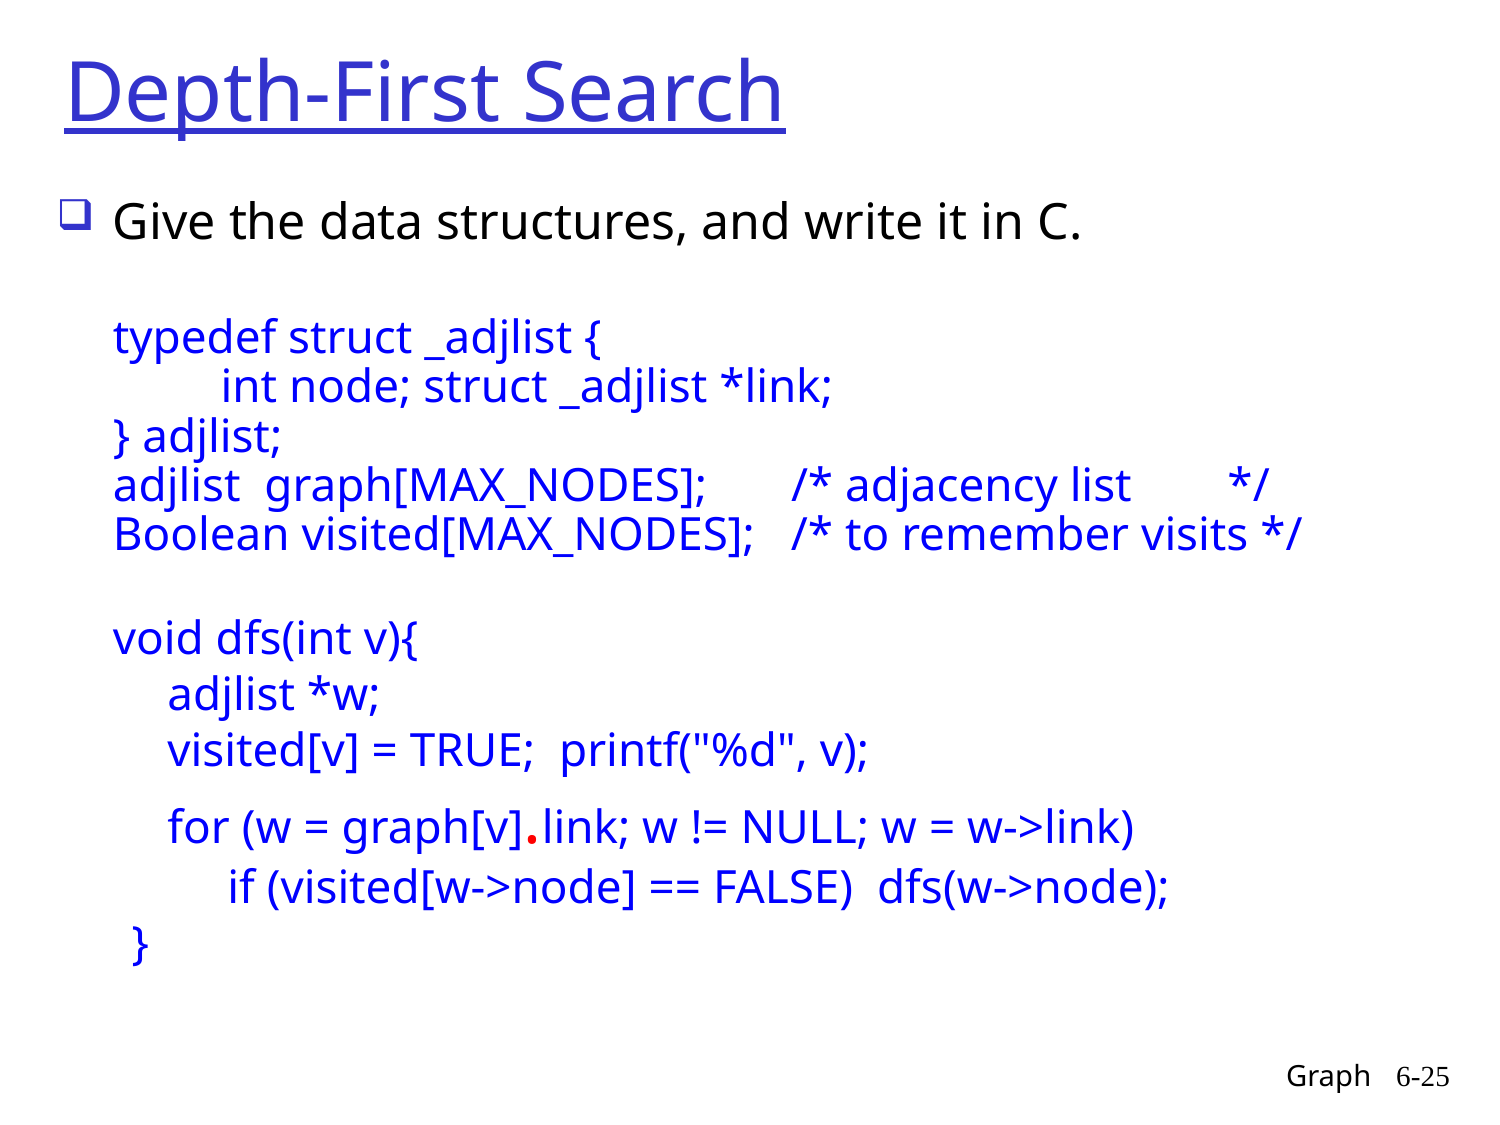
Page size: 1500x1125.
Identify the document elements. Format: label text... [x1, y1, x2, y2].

footer Graph [911, 1049, 1362, 1125]
list Give the data structures, and write it in C. typedef struct _adjlist { int node; struct _adjlist *link; } adjlist; adjlist graph[MAX_NODES]; /* adjacency list */ Boolean visited[MAX_NODES]; /* to remember visits */ void dfs(int v){ adjlist *w; visited[v] = TRUE; printf("%d", v); for (w = graph[v].link; w != NULL; w = w->link) if (visited[w->node] == FALSE) dfs(w->node); } [41, 189, 1420, 1011]
slide_number 6-25 [1362, 1049, 1466, 1125]
title Depth-First Search [49, 37, 1471, 139]
